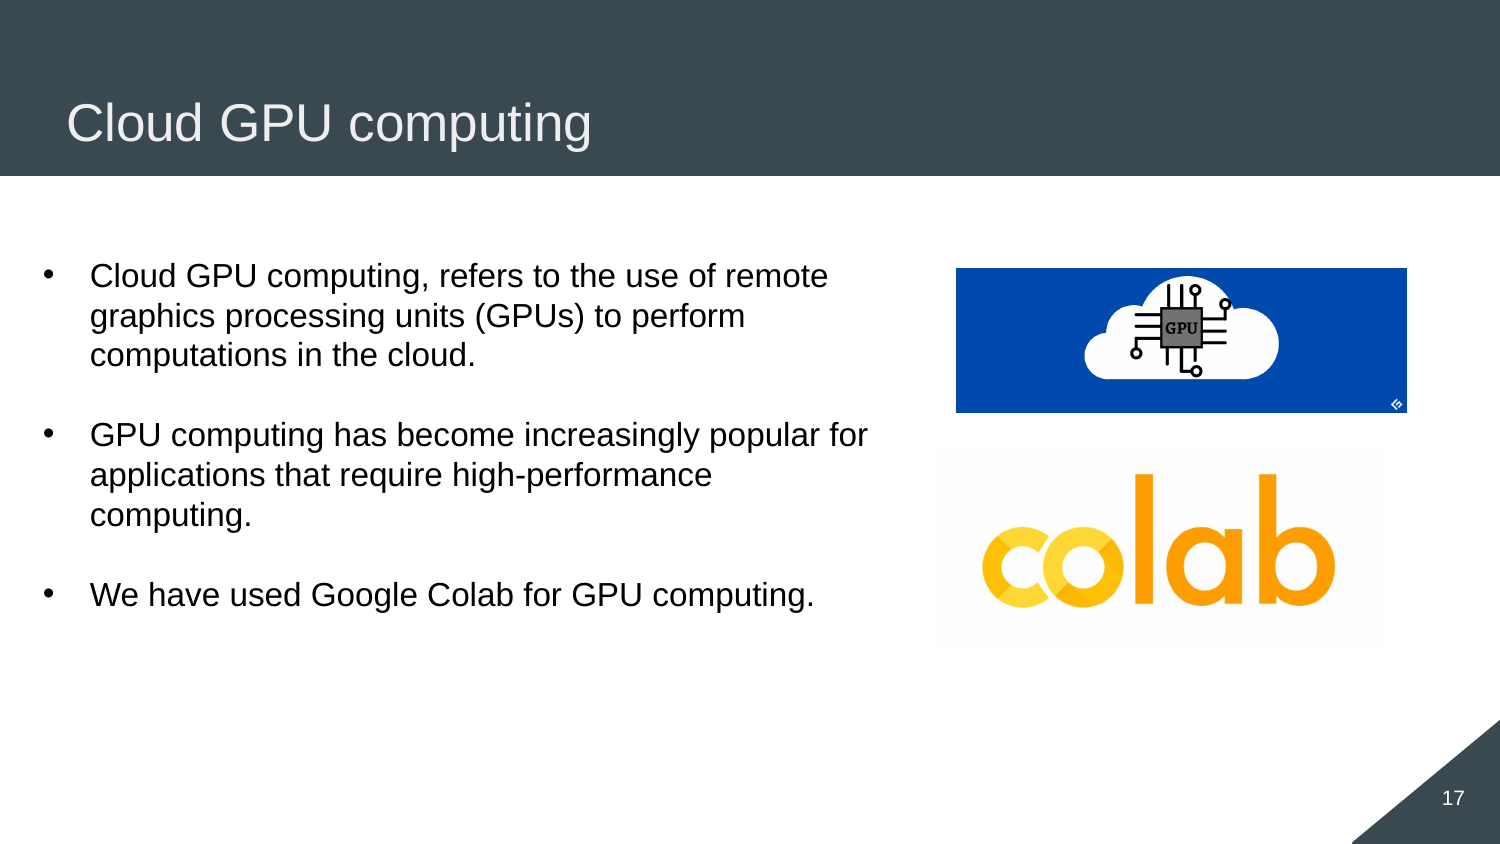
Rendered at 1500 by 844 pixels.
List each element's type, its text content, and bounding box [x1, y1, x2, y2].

picture [933, 445, 1384, 646]
picture [956, 268, 1407, 413]
title Cloud GPU computing [51, 72, 1449, 167]
text_box Cloud GPU computing, refers to the use of remote graphics processing units (GPUs) to perform computations in the cloud. GPU computing has become increasingly popular for applications that require high-performance computing. We have used Google Colab for GPU computing. [27, 246, 903, 621]
slide_number 17 [1389, 764, 1480, 830]
